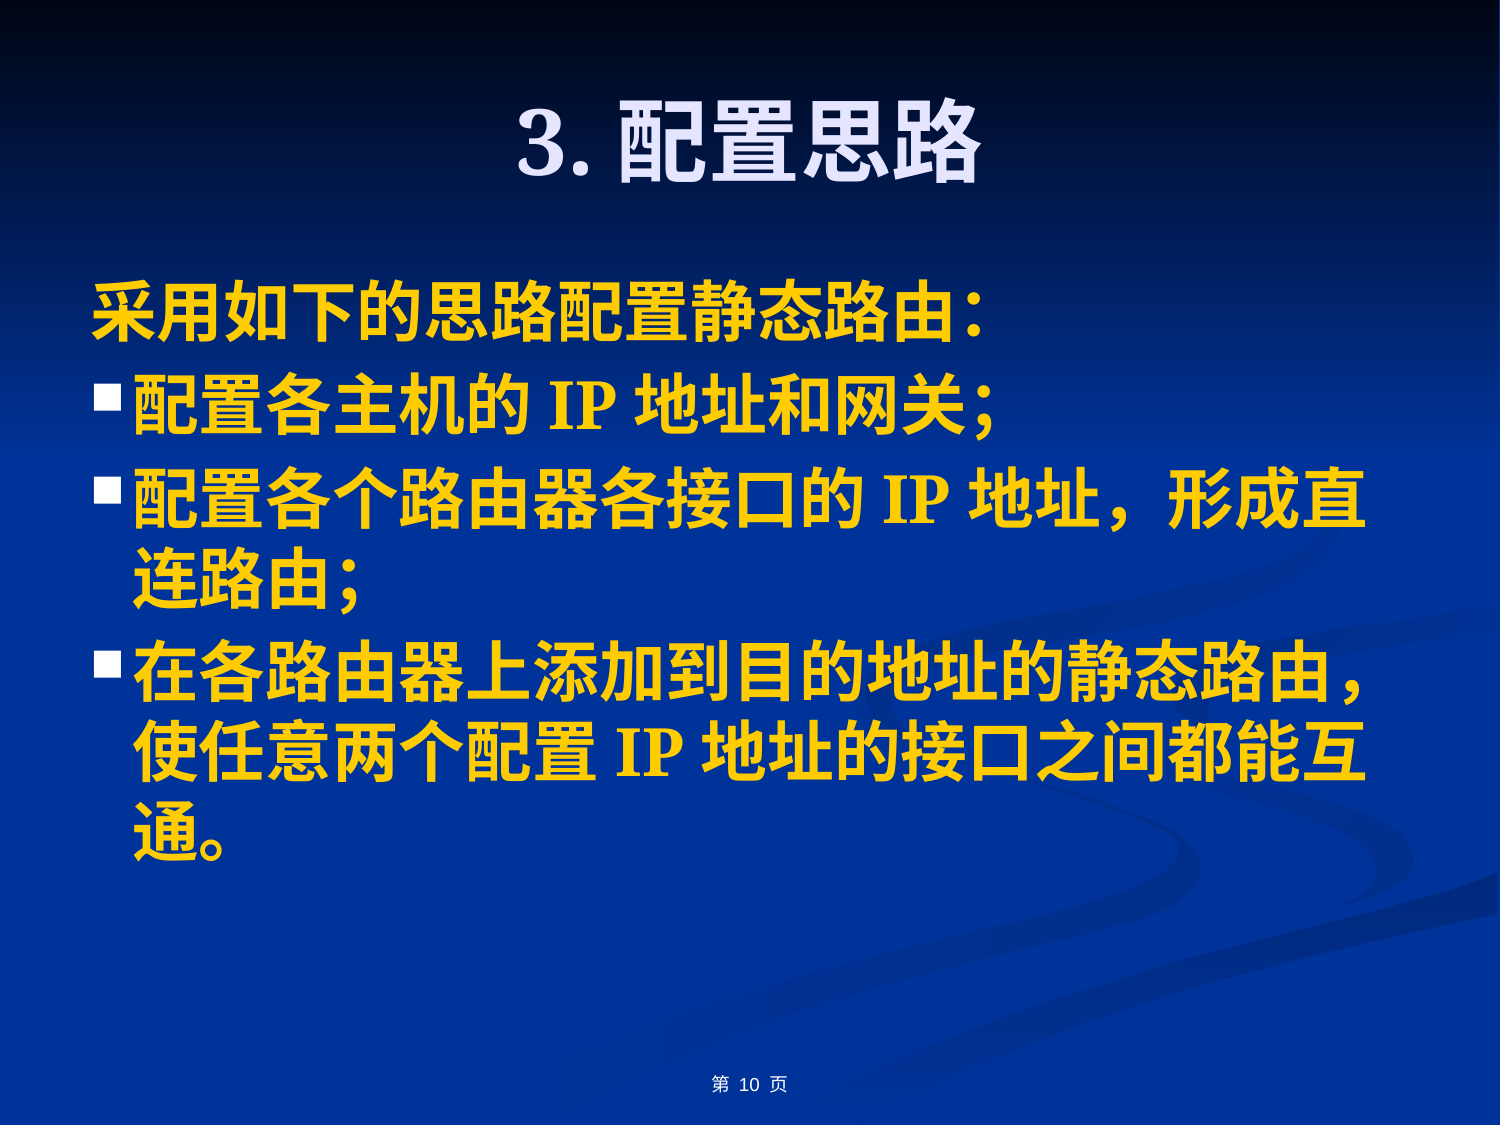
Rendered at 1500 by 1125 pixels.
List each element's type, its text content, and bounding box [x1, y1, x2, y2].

footer 第 10 页 [512, 1025, 988, 1104]
list 采用如下的思路配置静态路由： 配置各主机的IP地址和网关； 配置各个路由器各接口的IP地址，形成直连路由； 在各路由器上添加到目的地址的静态路由，使任意两个配置IP地址的接口之间都能互通。 [75, 262, 1425, 1005]
title 3.配置思路 [75, 45, 1425, 233]
